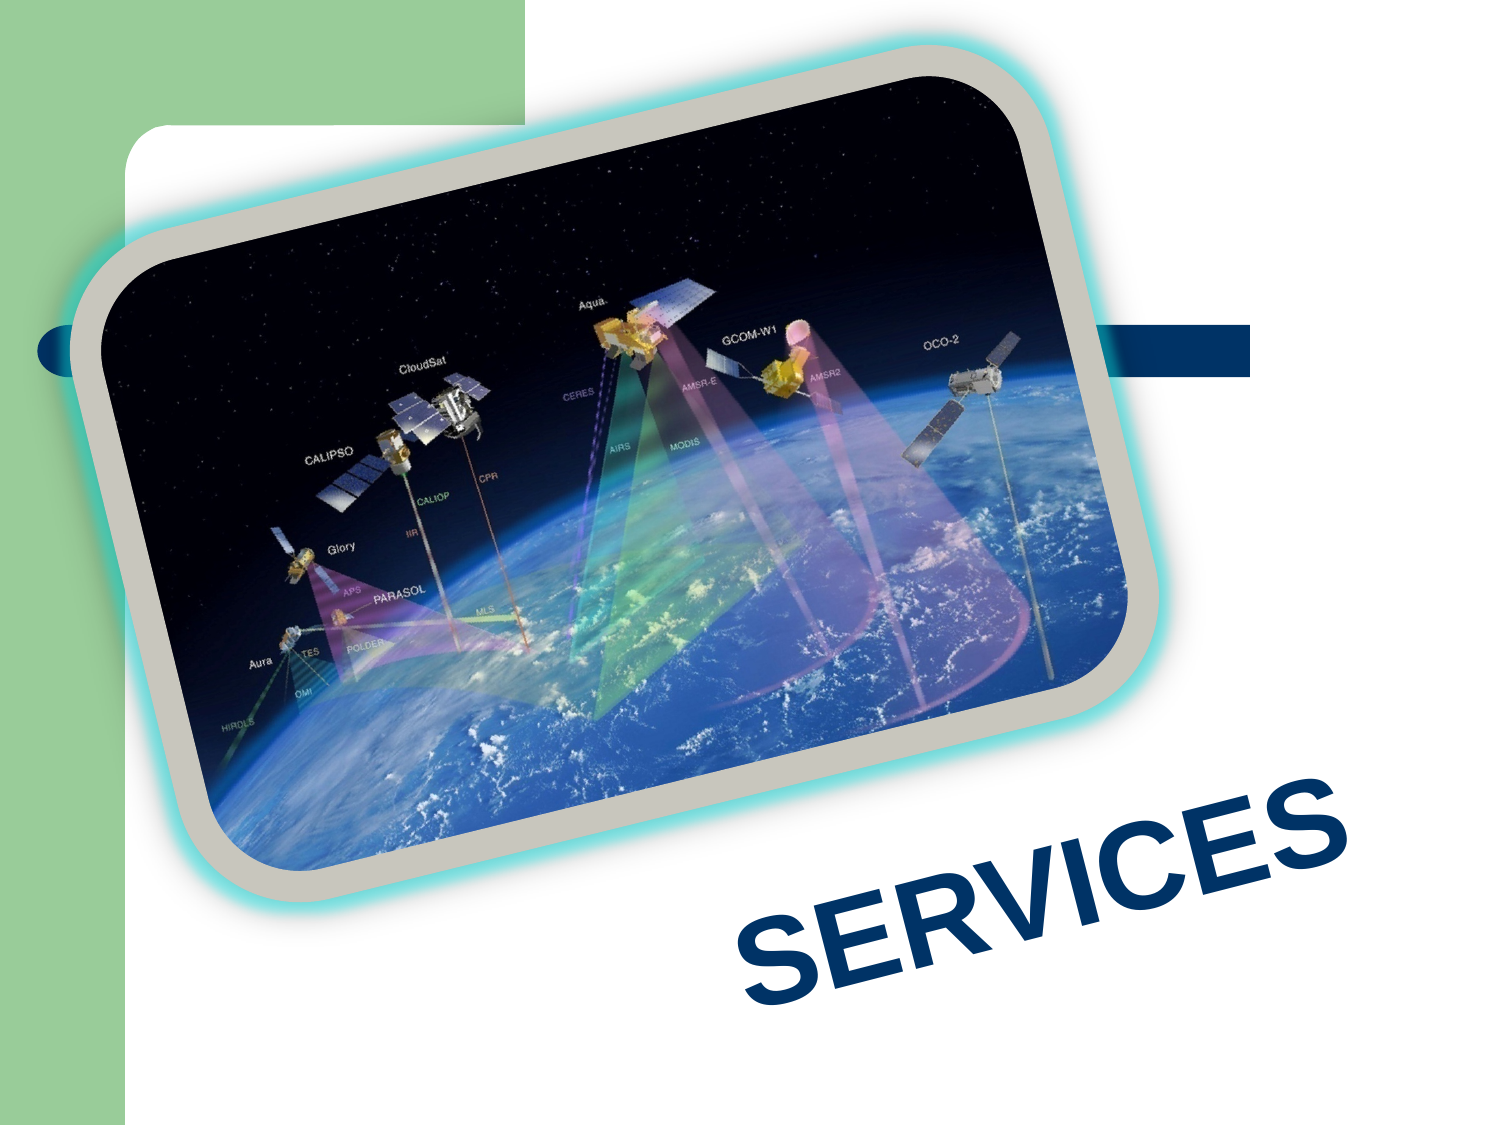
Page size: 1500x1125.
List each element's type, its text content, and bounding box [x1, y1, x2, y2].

text_box Services [699, 699, 1468, 1048]
picture [102, 77, 1127, 871]
